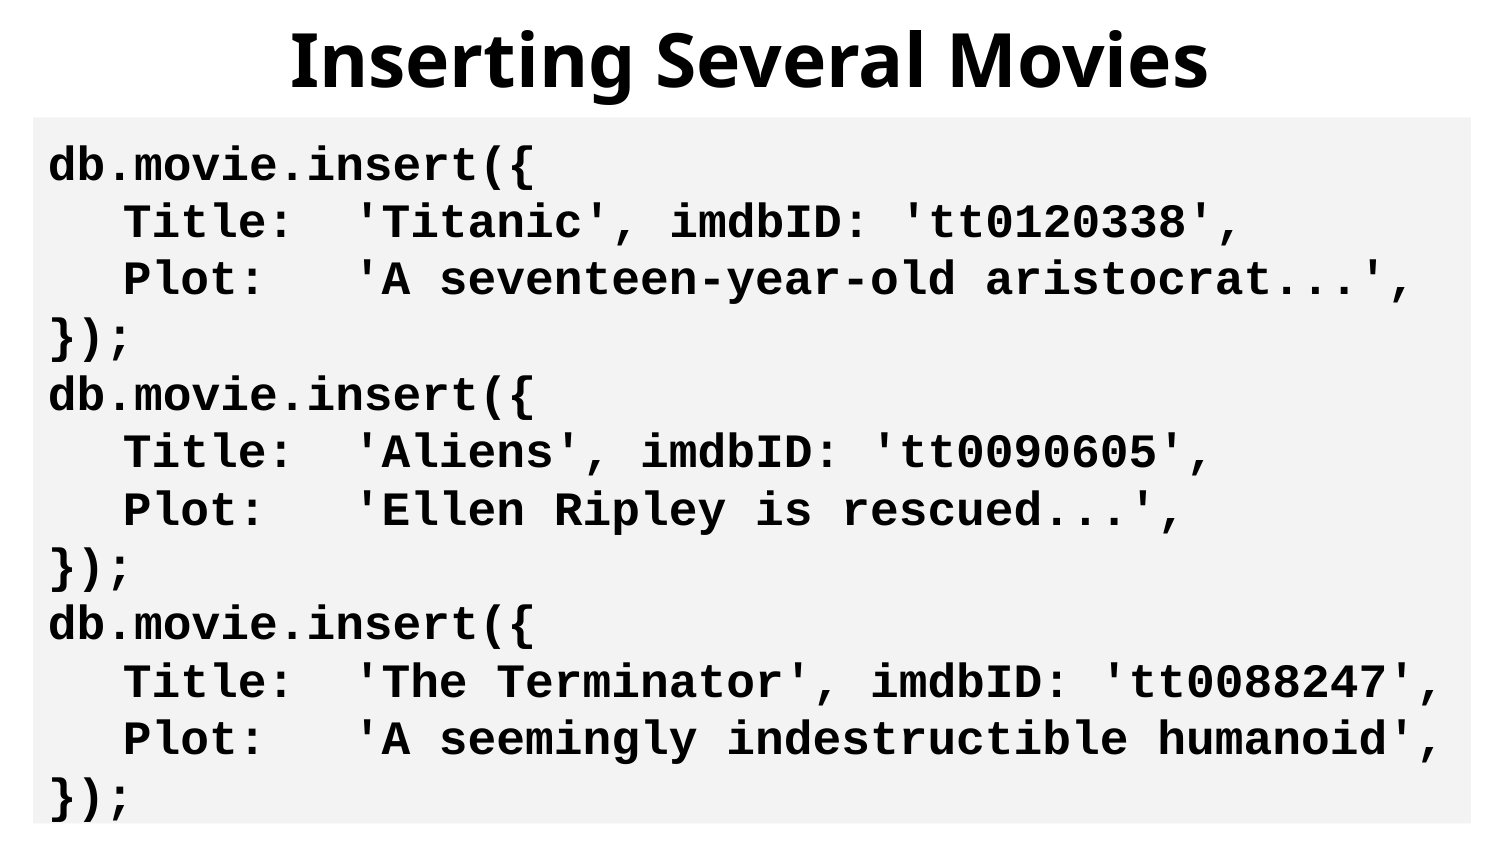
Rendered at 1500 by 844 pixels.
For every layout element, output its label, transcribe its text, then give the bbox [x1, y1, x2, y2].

text_box db.movie.insert({ Title: 'Titanic', imdbID: 'tt0120338', Plot: 'A seventeen-year-old aristocrat...', }); db.movie.insert({ Title: 'Aliens', imdbID: 'tt0090605', Plot: 'Ellen Ripley is rescued...', }); db.movie.insert({ Title: 'The Terminator', imdbID: 'tt0088247', Plot: 'A seemingly indestructible humanoid', }); [33, 118, 1471, 824]
title Inserting Several Movies [0, 0, 1500, 118]
